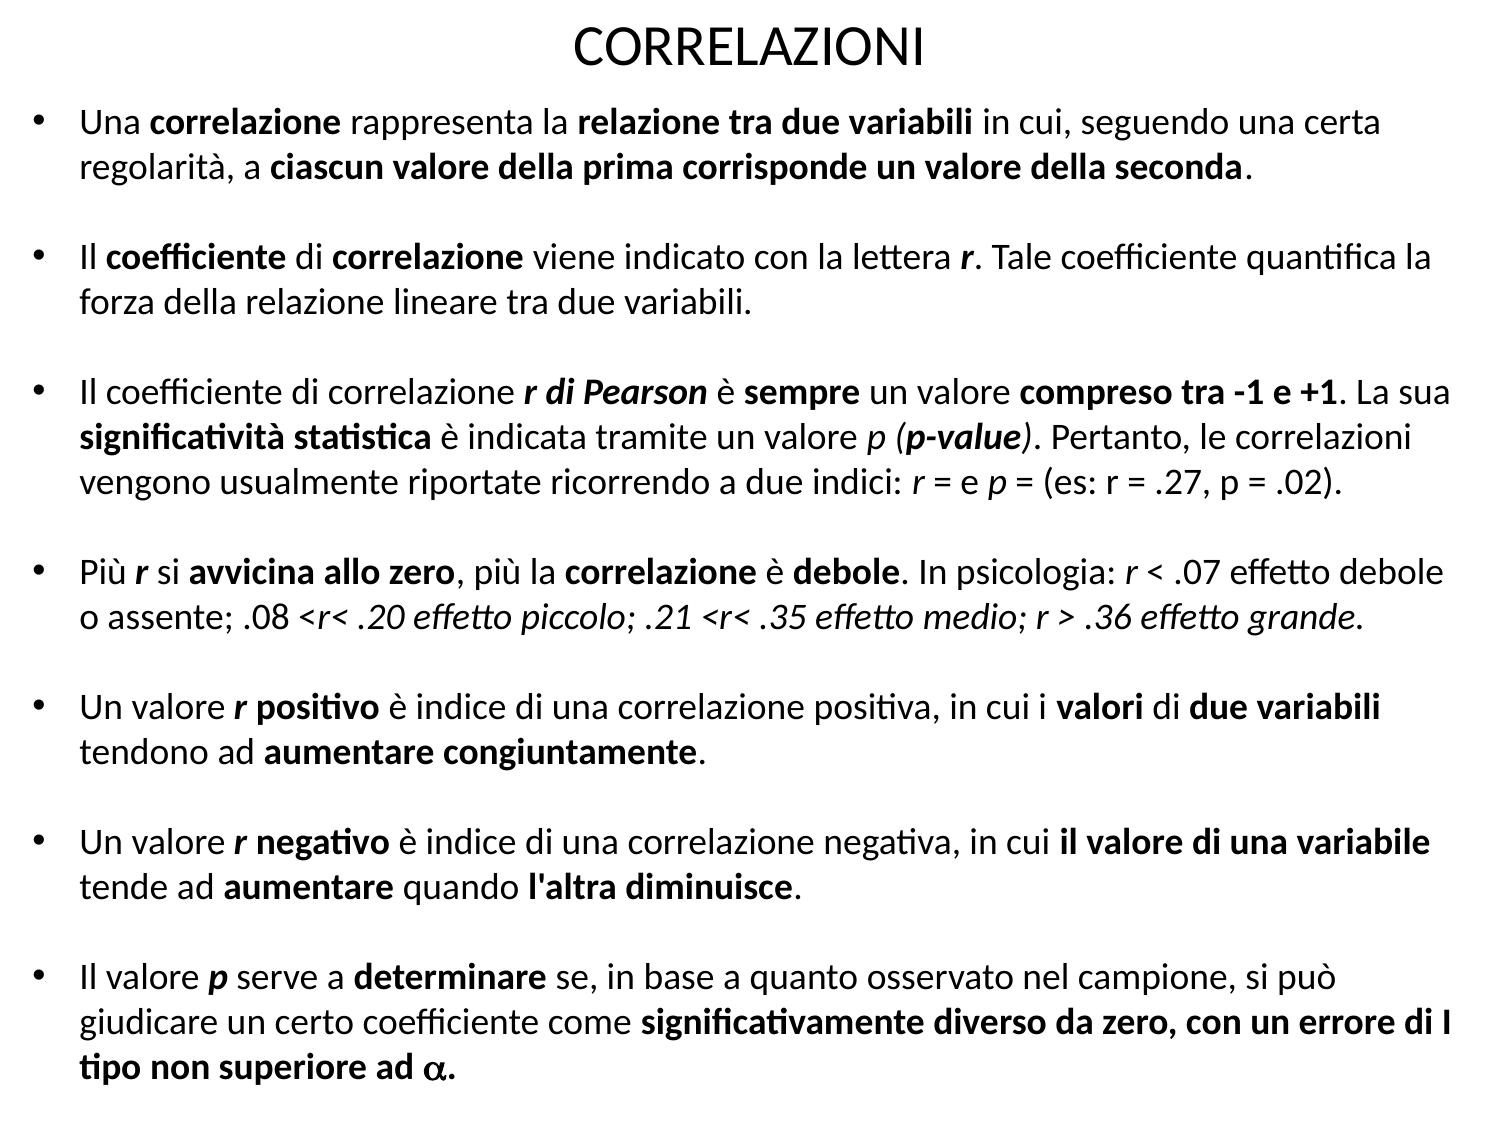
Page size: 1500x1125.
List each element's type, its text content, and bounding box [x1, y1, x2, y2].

text_box CORRELAZIONI [369, 0, 1131, 85]
text_box Una correlazione rappresenta la relazione tra due variabili in cui, seguendo una certa regolarità, a ciascun valore della prima corrisponde un valore della seconda. Il coefficiente di correlazione viene indicato con la lettera r. Tale coefficiente quantifica la forza della relazione lineare tra due variabili. Il coefficiente di correlazione r di Pearson è sempre un valore compreso tra -1 e +1. La sua significatività statistica è indicata tramite un valore p (p-value). Pertanto, le correlazioni vengono usualmente riportate ricorrendo a due indici: r = e p = (es: r = .27, p = .02). Più r si avvicina allo zero, più la correlazione è debole. In psicologia: r < .07 effetto debole o assente; .08 <r< .20 effetto piccolo; .21 <r< .35 effetto medio; r > .36 effetto grande. Un valore r positivo è indice di una correlazione positiva, in cui i valori di due variabili tendono ad aumentare congiuntamente. Un valore r negativo è indice di una correlazione negativa, in cui il valore di una variabile tende ad aumentare quando l'altra diminuisce. Il valore p serve a determinare se, in base a quanto osservato nel campione, si può giudicare un certo coefficiente come significativamente diverso da zero, con un errore di I tipo non superiore ad a. [17, 89, 1483, 1095]
